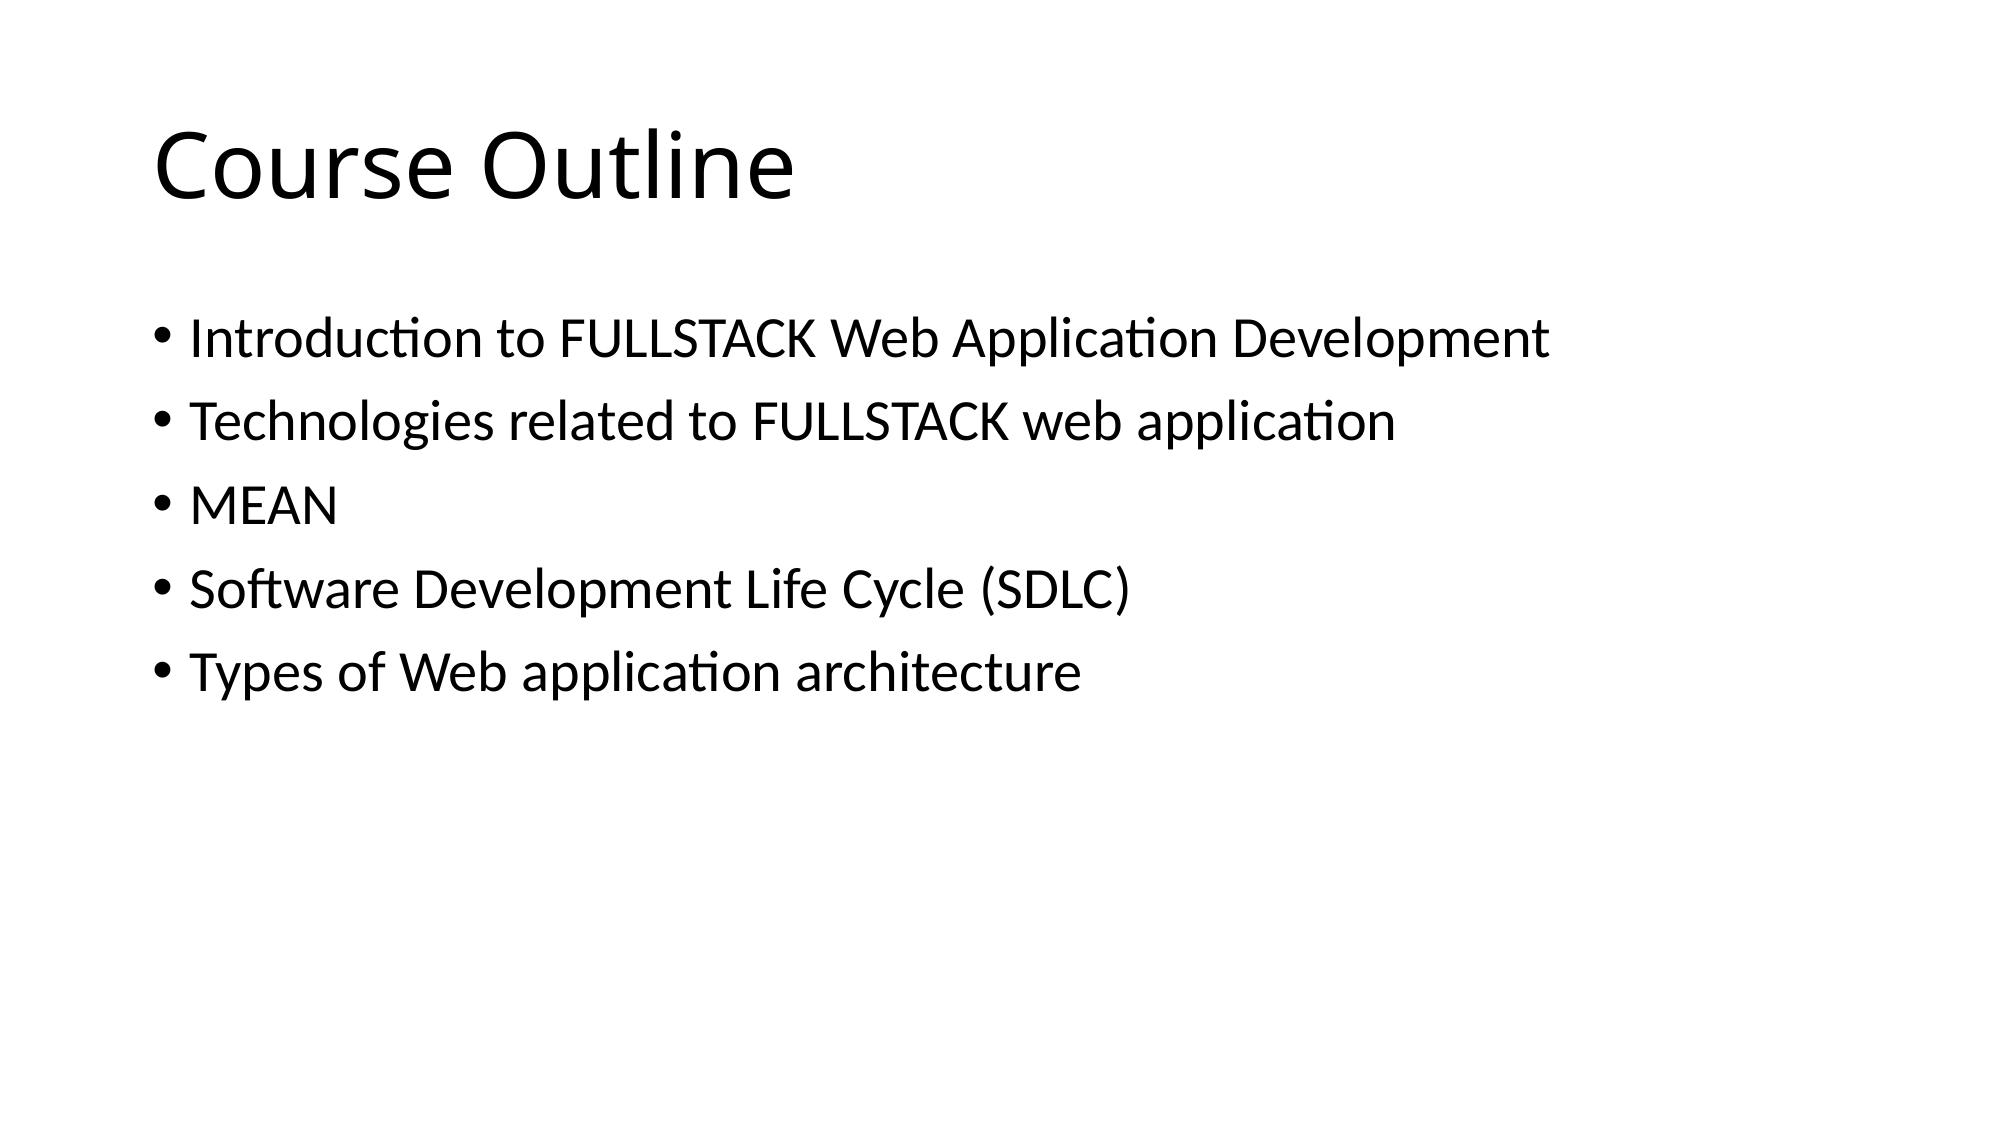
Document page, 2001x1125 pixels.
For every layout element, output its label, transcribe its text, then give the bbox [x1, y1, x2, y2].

list Introduction to FULLSTACK Web Application Development Technologies related to FULLSTACK web application MEAN Software Development Life Cycle (SDLC) Types of Web application architecture [137, 299, 1863, 1014]
title Course Outline [137, 59, 1863, 278]
